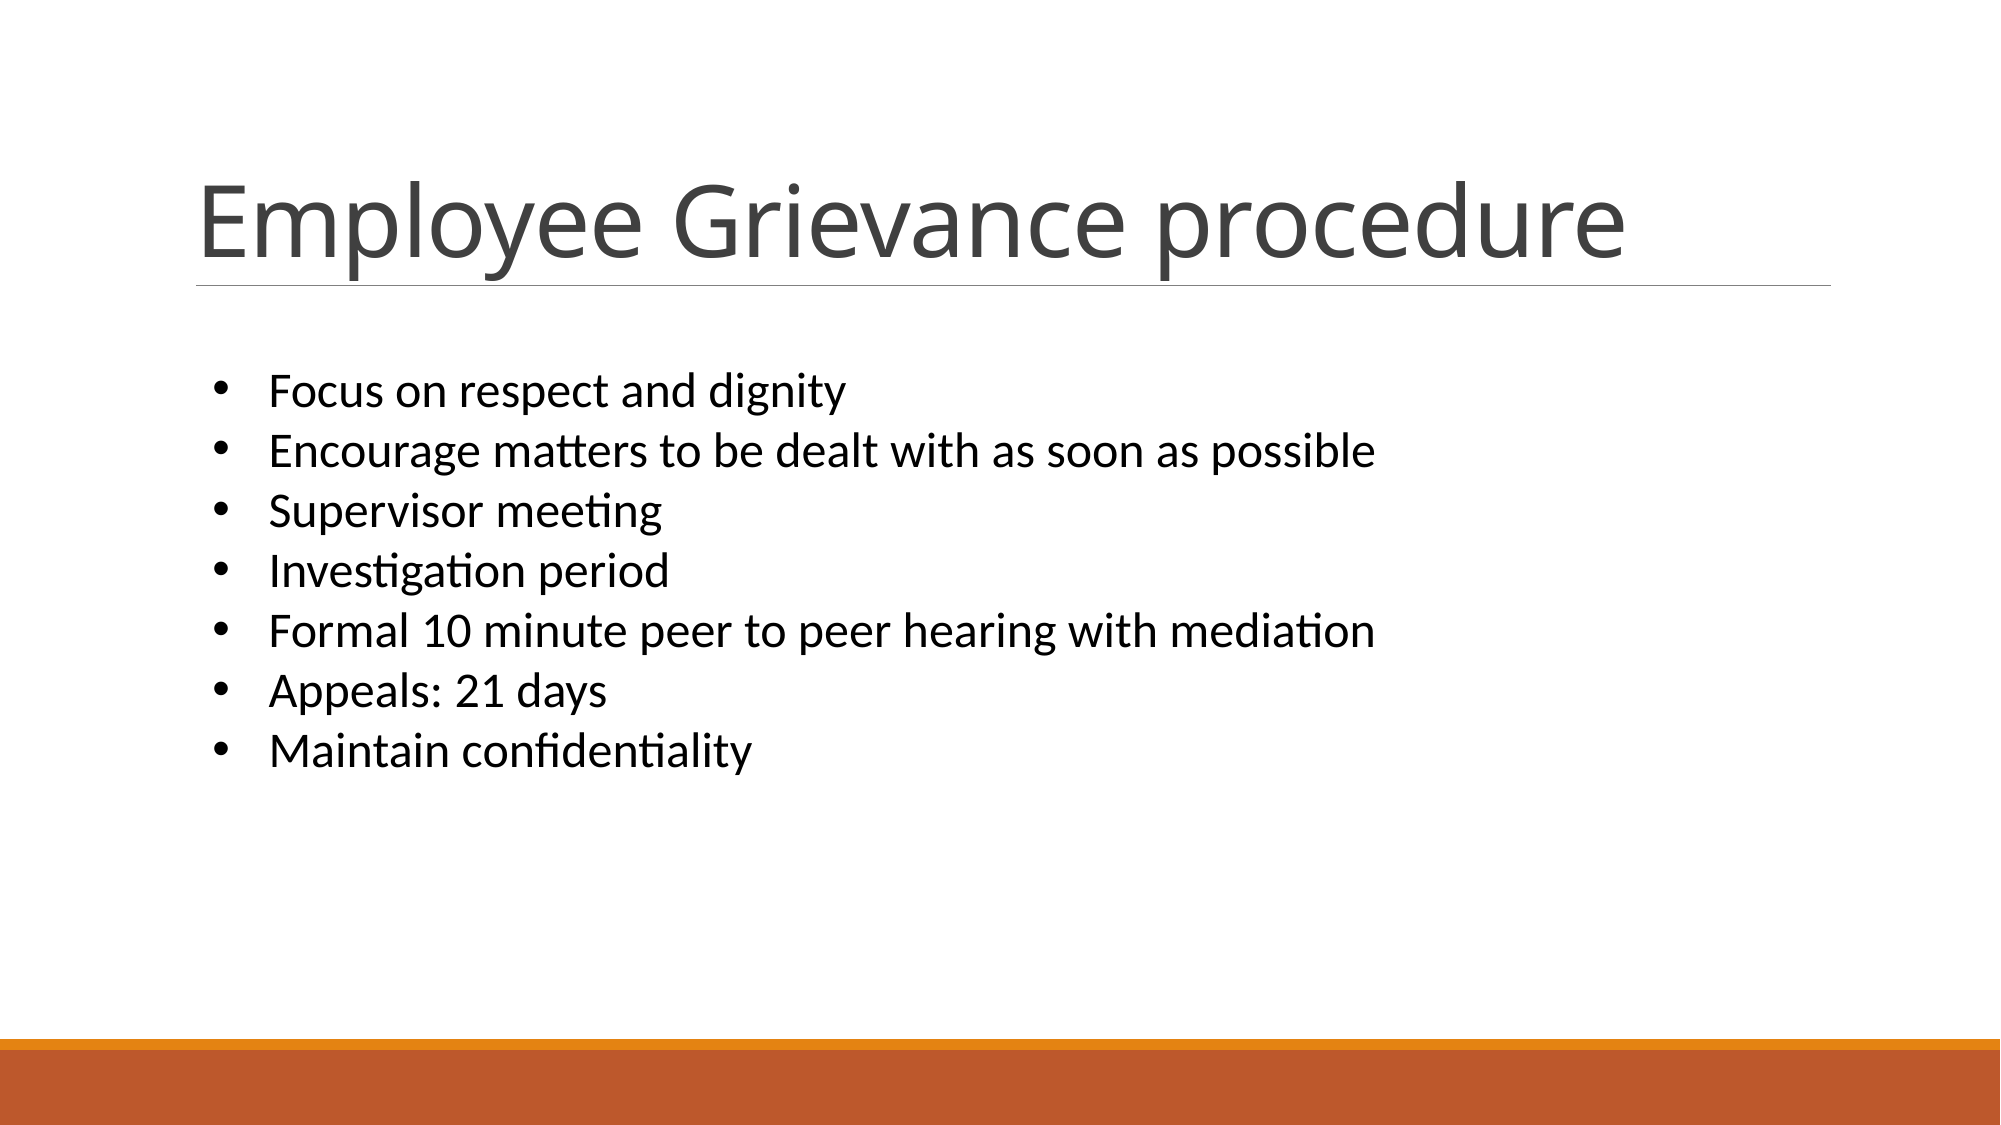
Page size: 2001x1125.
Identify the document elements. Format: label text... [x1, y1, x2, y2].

title Employee Grievance procedure [180, 47, 1830, 285]
text_box Focus on respect and dignity Encourage matters to be dealt with as soon as possible Supervisor meeting Investigation period Formal 10 minute peer to peer hearing with mediation Appeals: 21 days Maintain confidentiality [197, 350, 1798, 786]
